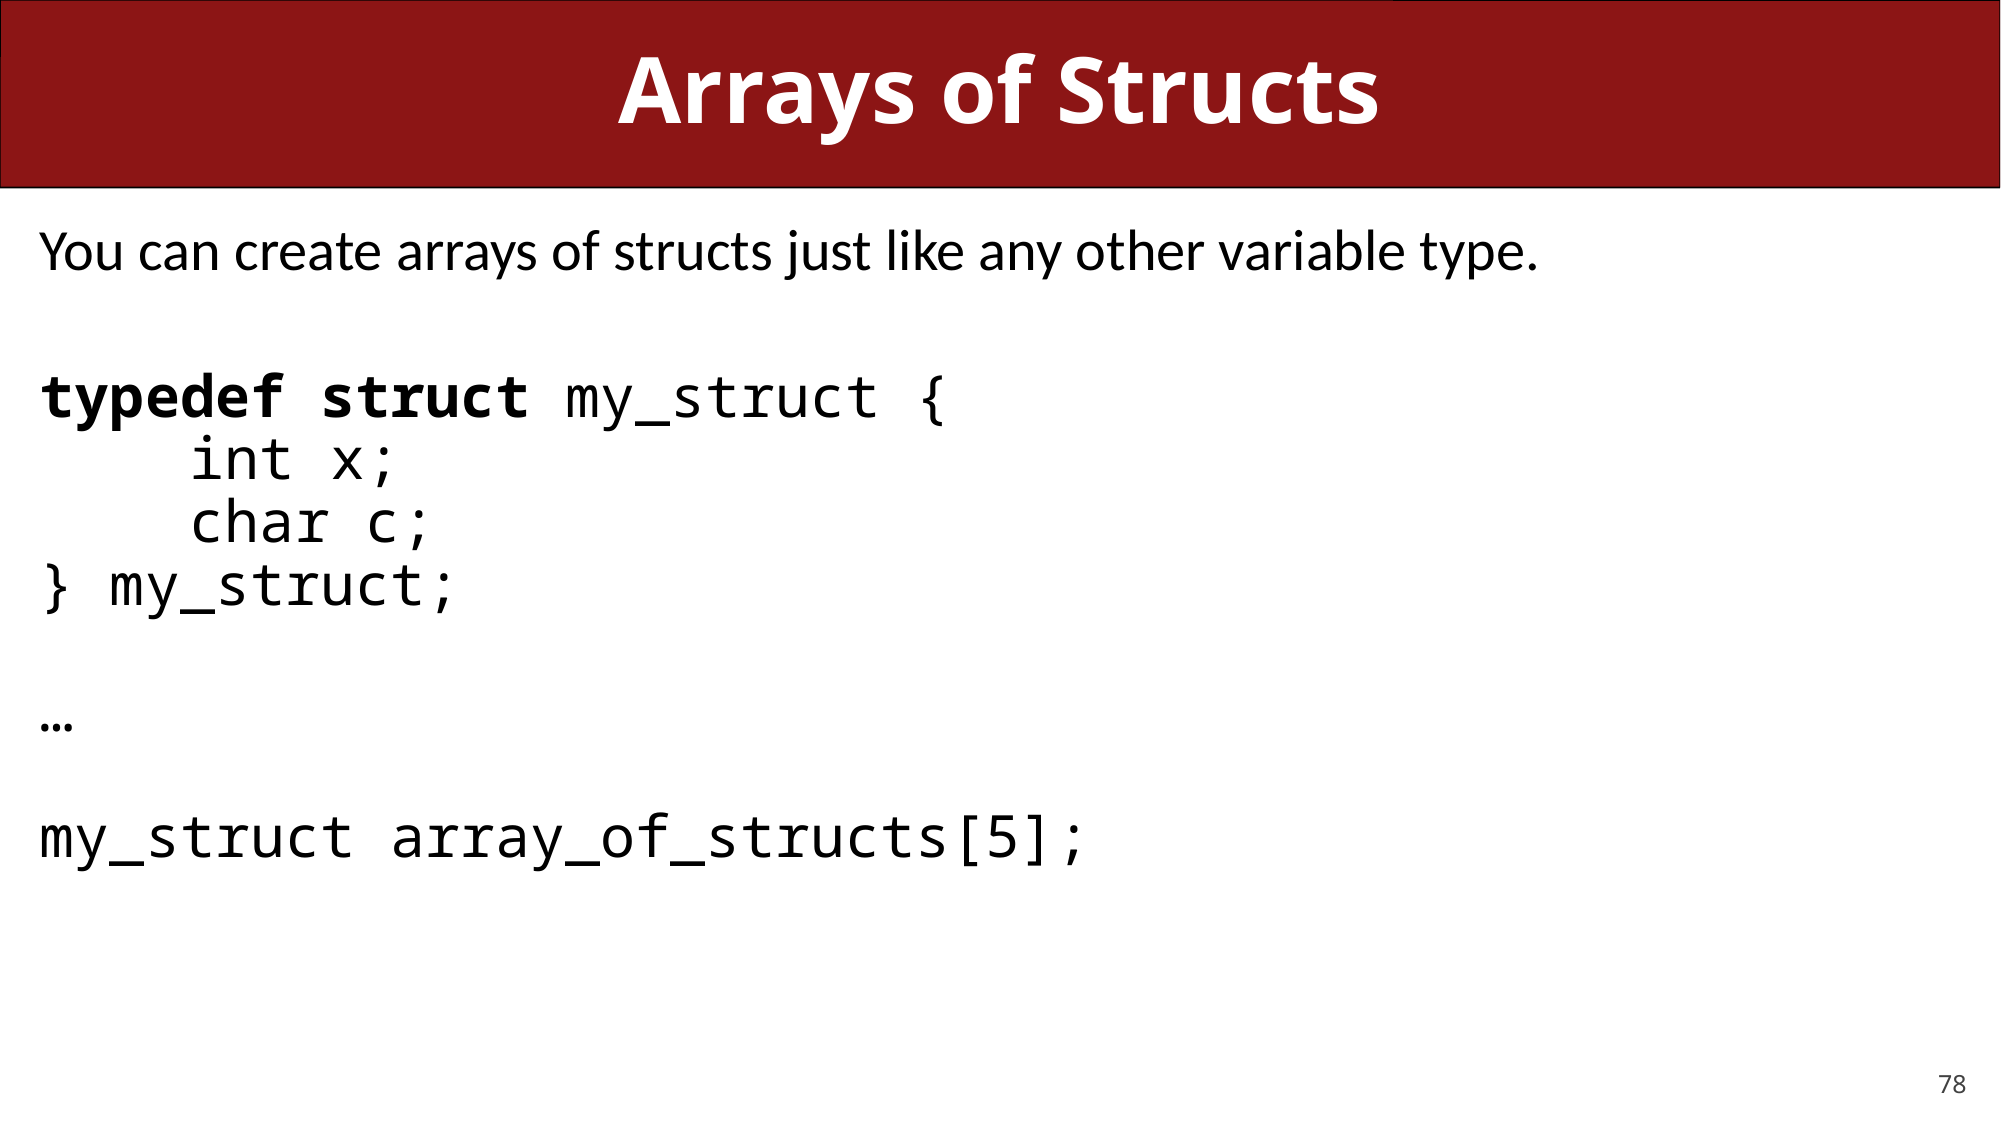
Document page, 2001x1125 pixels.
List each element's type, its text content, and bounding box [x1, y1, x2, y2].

title Arrays of Structs [75, 0, 1925, 188]
list You can create arrays of structs just like any other variable type. typedef struct my_struct { int x; char c; } my_struct; … my_struct array_of_structs[5]; [24, 212, 1963, 1063]
